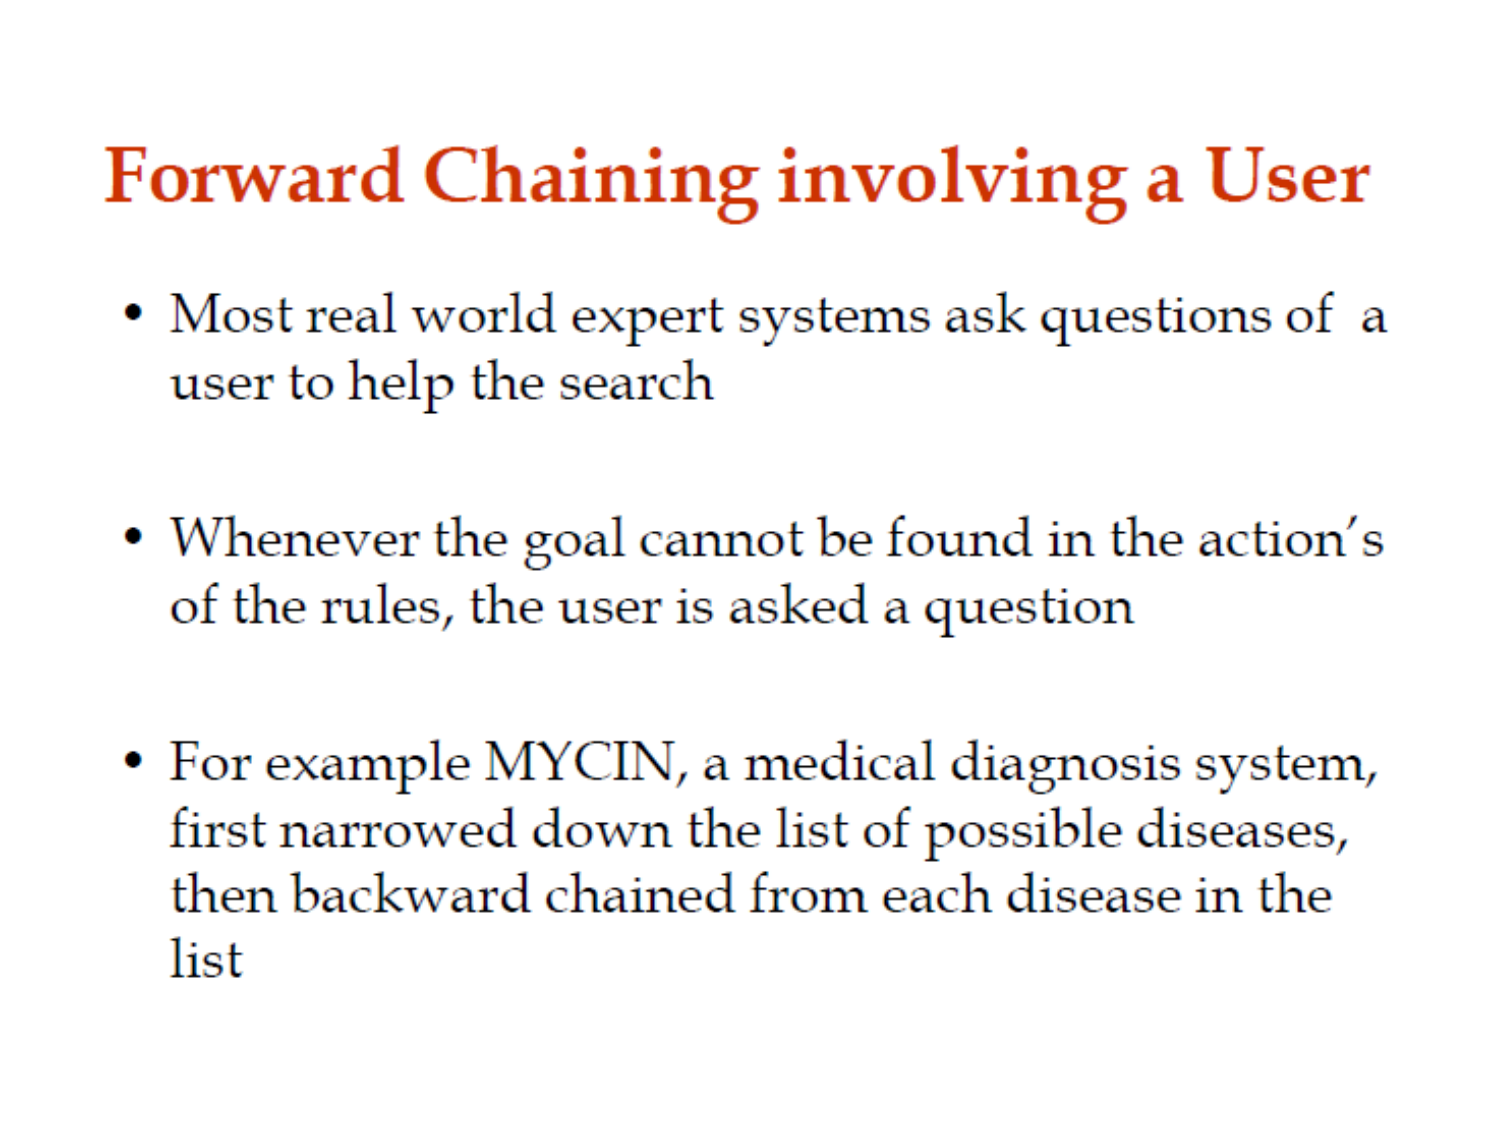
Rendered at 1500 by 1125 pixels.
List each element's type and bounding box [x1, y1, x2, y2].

picture [21, 66, 1461, 1047]
